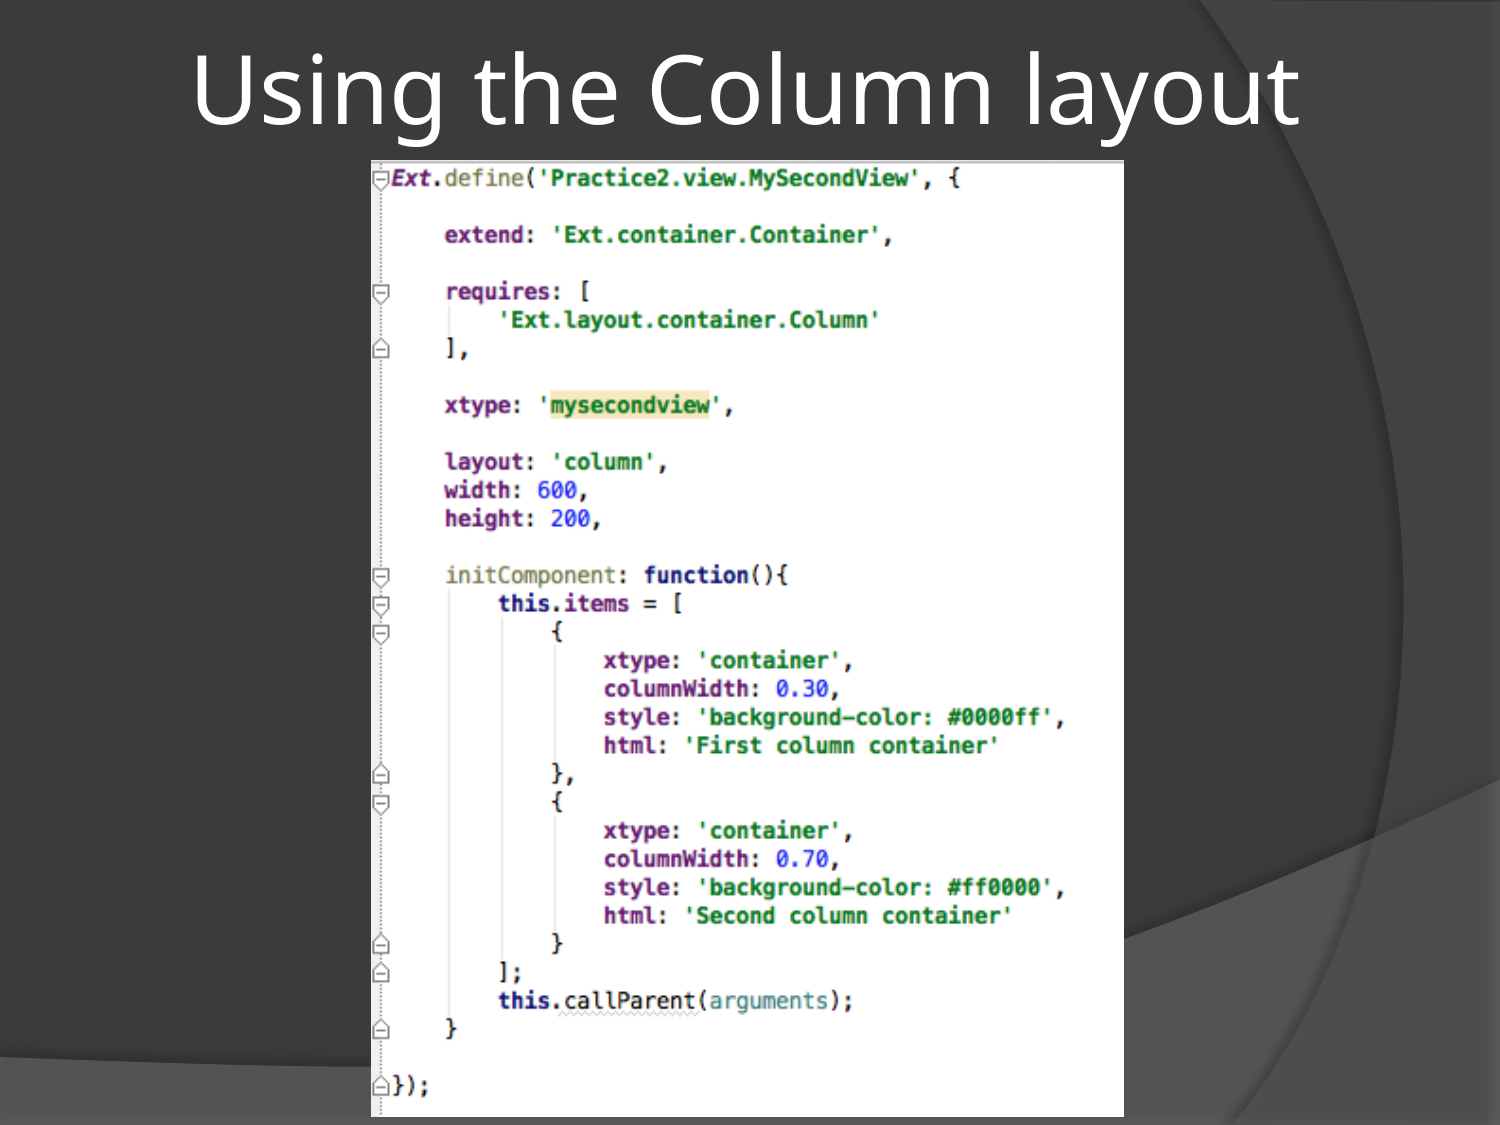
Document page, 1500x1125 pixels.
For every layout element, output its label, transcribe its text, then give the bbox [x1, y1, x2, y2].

title Using the Column layout [17, 0, 1475, 173]
picture [371, 160, 1124, 1117]
